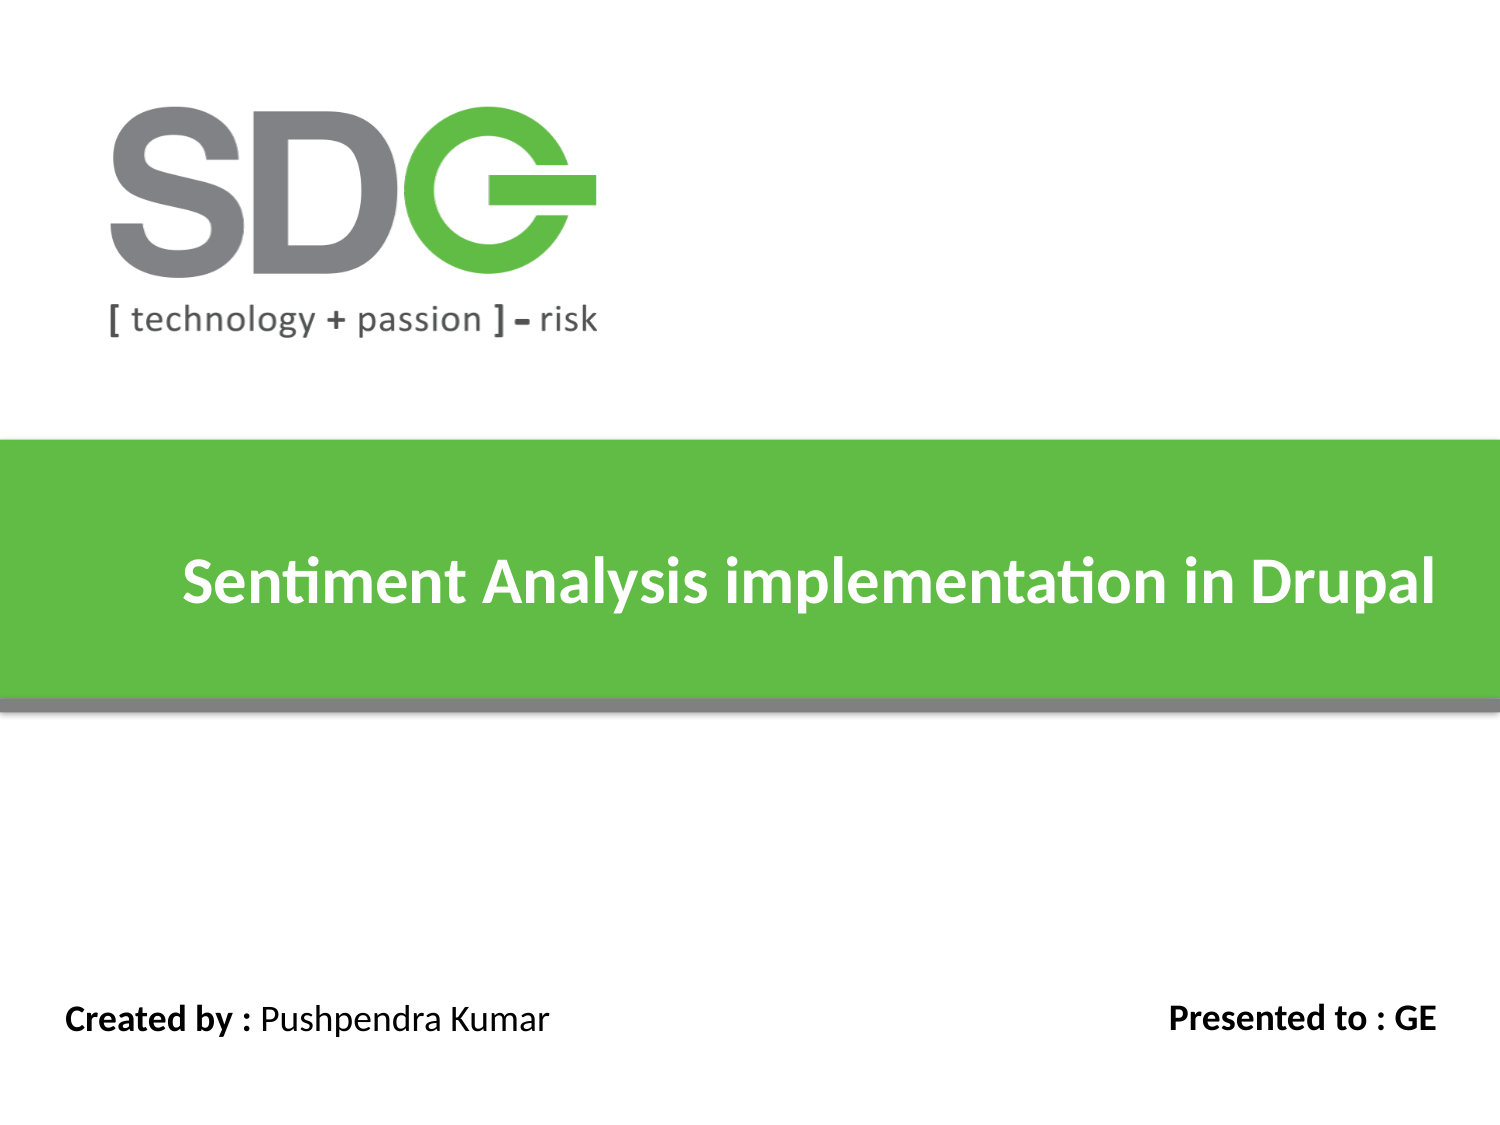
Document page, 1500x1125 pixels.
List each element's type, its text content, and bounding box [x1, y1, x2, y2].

title Sentiment Analysis implementation in Drupal [0, 470, 1454, 685]
subtitle Presented to : GE [796, 985, 1453, 1047]
list Created by : Pushpendra Kumar [50, 986, 672, 1080]
picture [99, 95, 611, 347]
